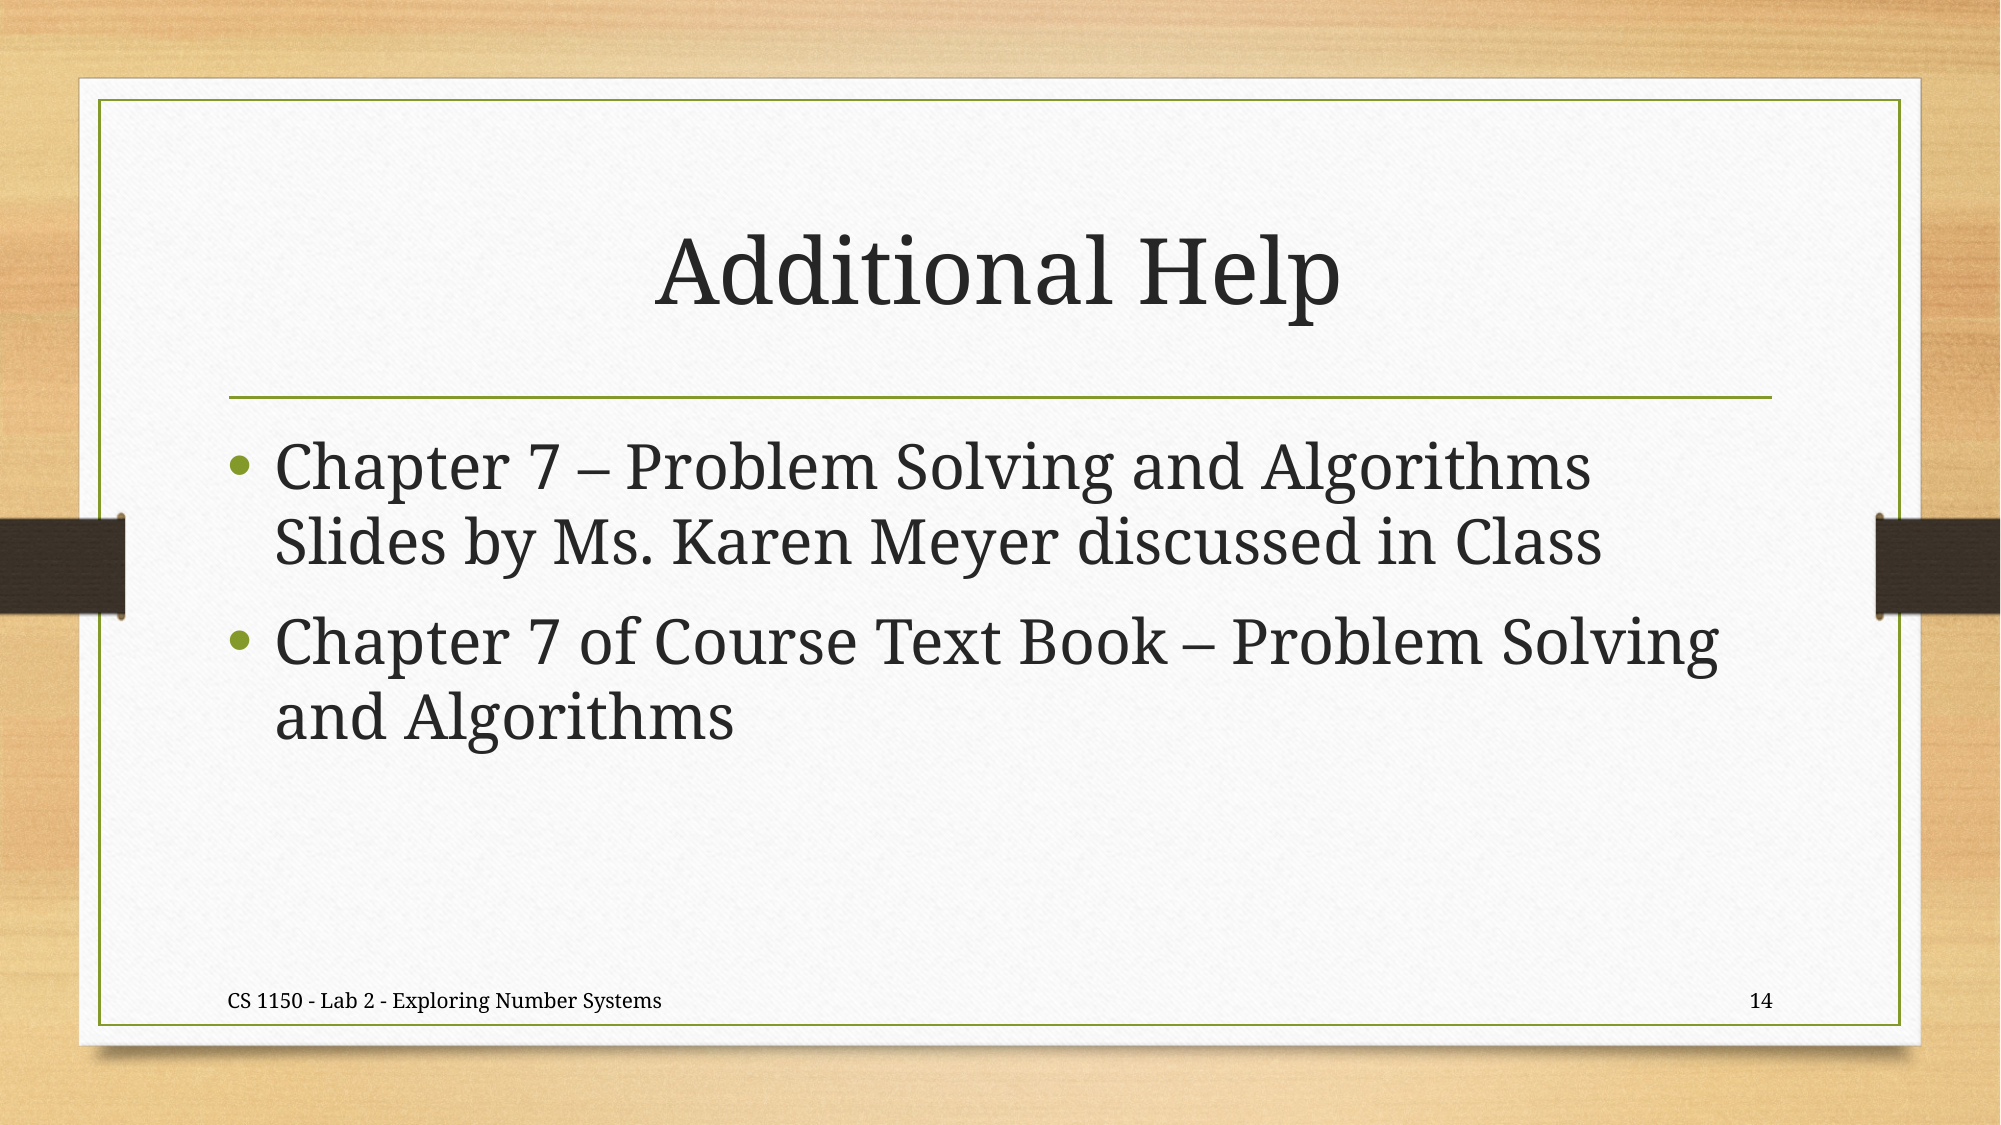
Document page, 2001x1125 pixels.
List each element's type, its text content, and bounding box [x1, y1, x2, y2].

title Additional Help [212, 161, 1788, 375]
picture [0, 0, 2001, 1125]
footer CS 1150 - Lab 2 - Exploring Number Systems [212, 979, 1411, 1025]
list Chapter 7 – Problem Solving and Algorithms Slides by Ms. Karen Meyer discussed in Class Chapter 7 of Course Text Book – Problem Solving and Algorithms [212, 419, 1788, 964]
slide_number 14 [1698, 979, 1788, 1025]
